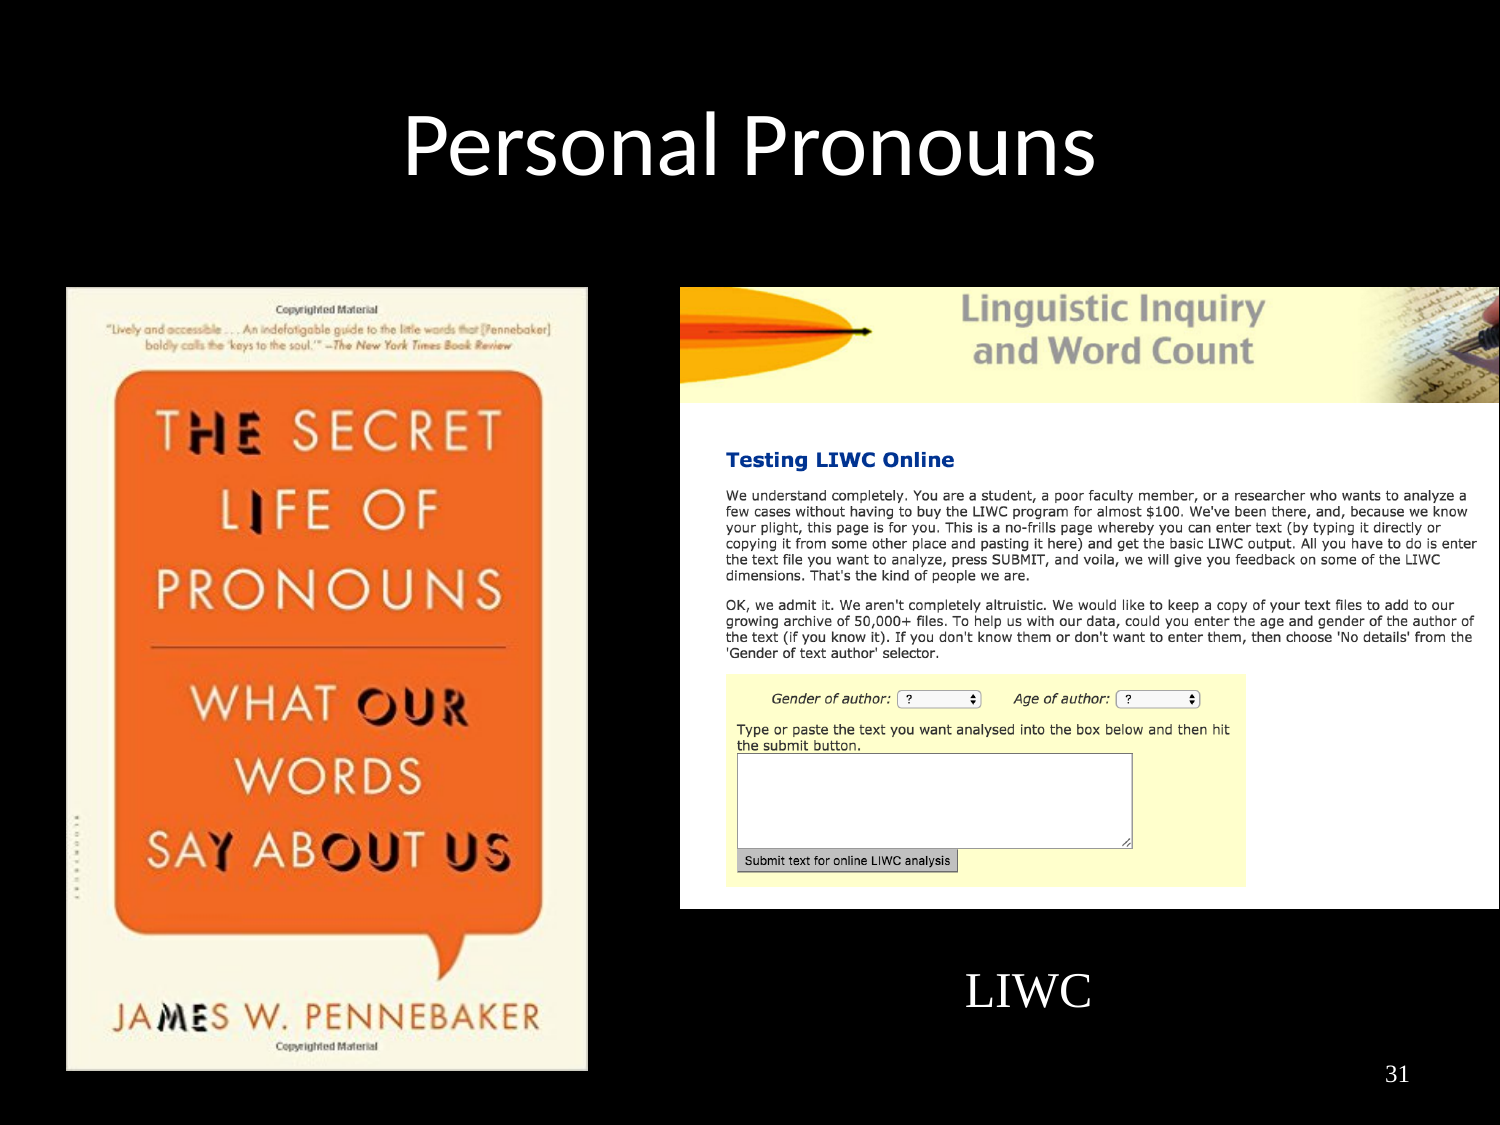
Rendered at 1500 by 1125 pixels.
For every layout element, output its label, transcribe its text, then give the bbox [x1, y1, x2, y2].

picture [679, 287, 1499, 909]
slide_number 31 [1074, 1042, 1425, 1103]
picture [66, 287, 588, 1071]
text_box LIWC [950, 949, 1275, 1025]
title Personal Pronouns [75, 45, 1425, 233]
